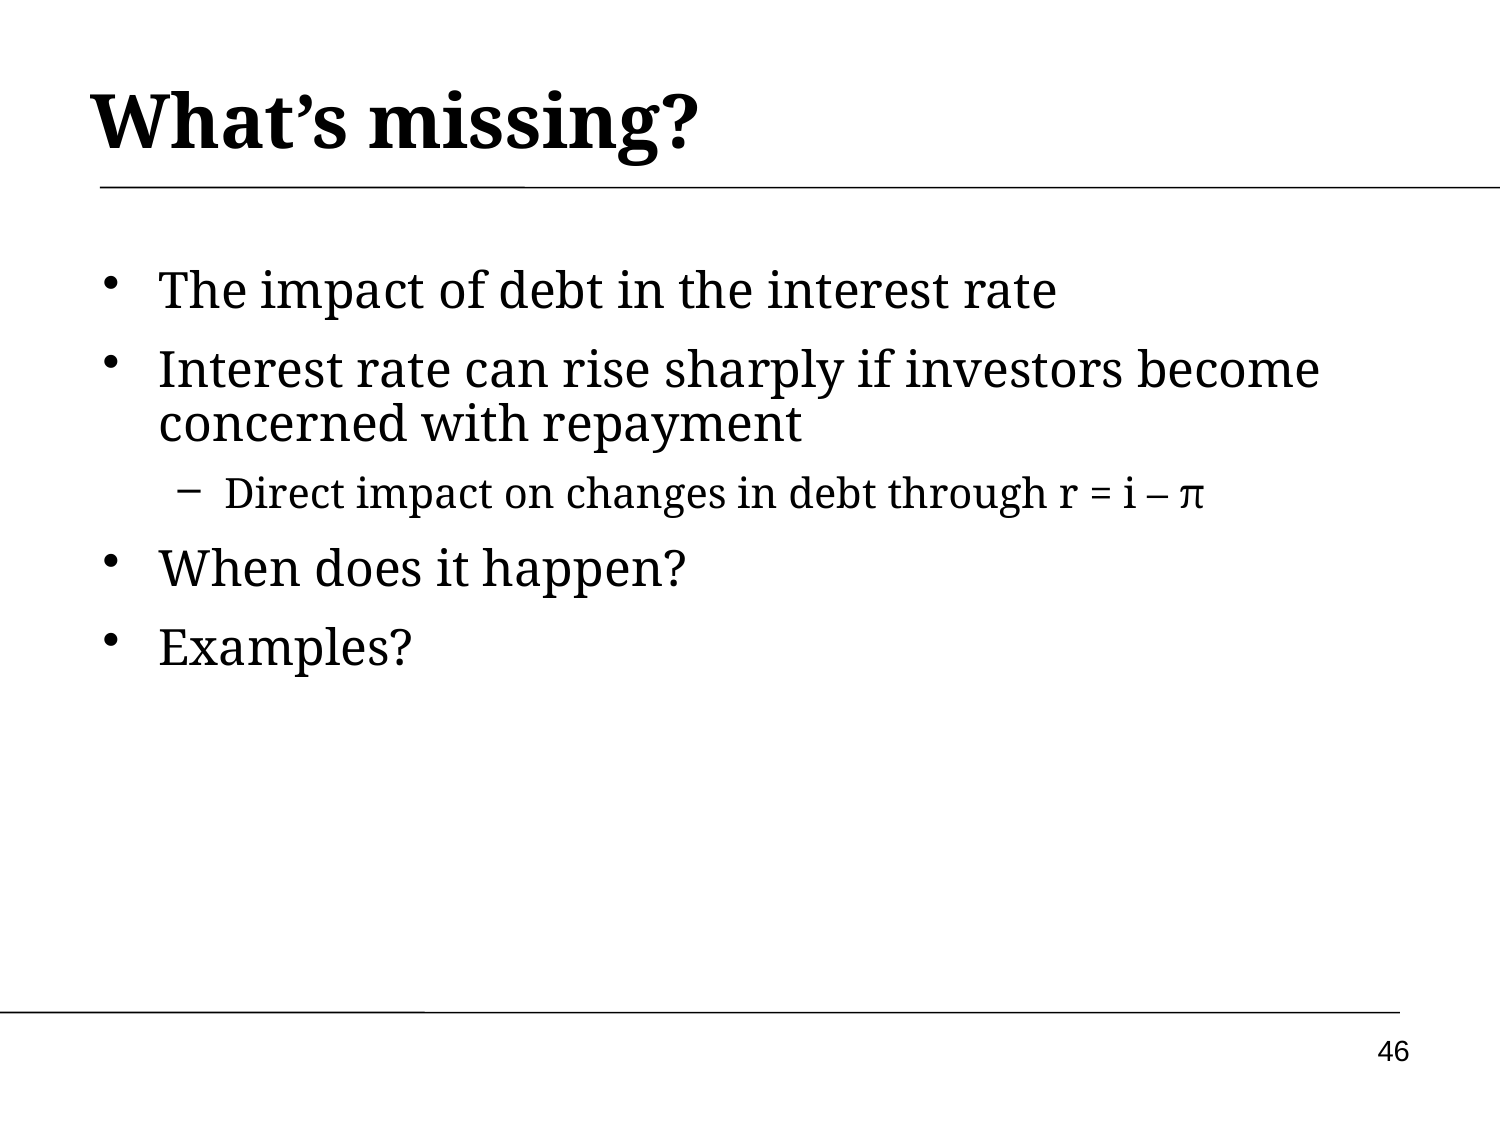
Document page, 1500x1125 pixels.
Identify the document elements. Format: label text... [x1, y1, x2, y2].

slide_number 46 [1074, 1024, 1426, 1103]
list The impact of debt in the interest rate Interest rate can rise sharply if investors become concerned with repayment Direct impact on changes in debt through r = i – π When does it happen? Examples? [87, 257, 1438, 926]
title What’s missing? [74, 49, 1426, 188]
